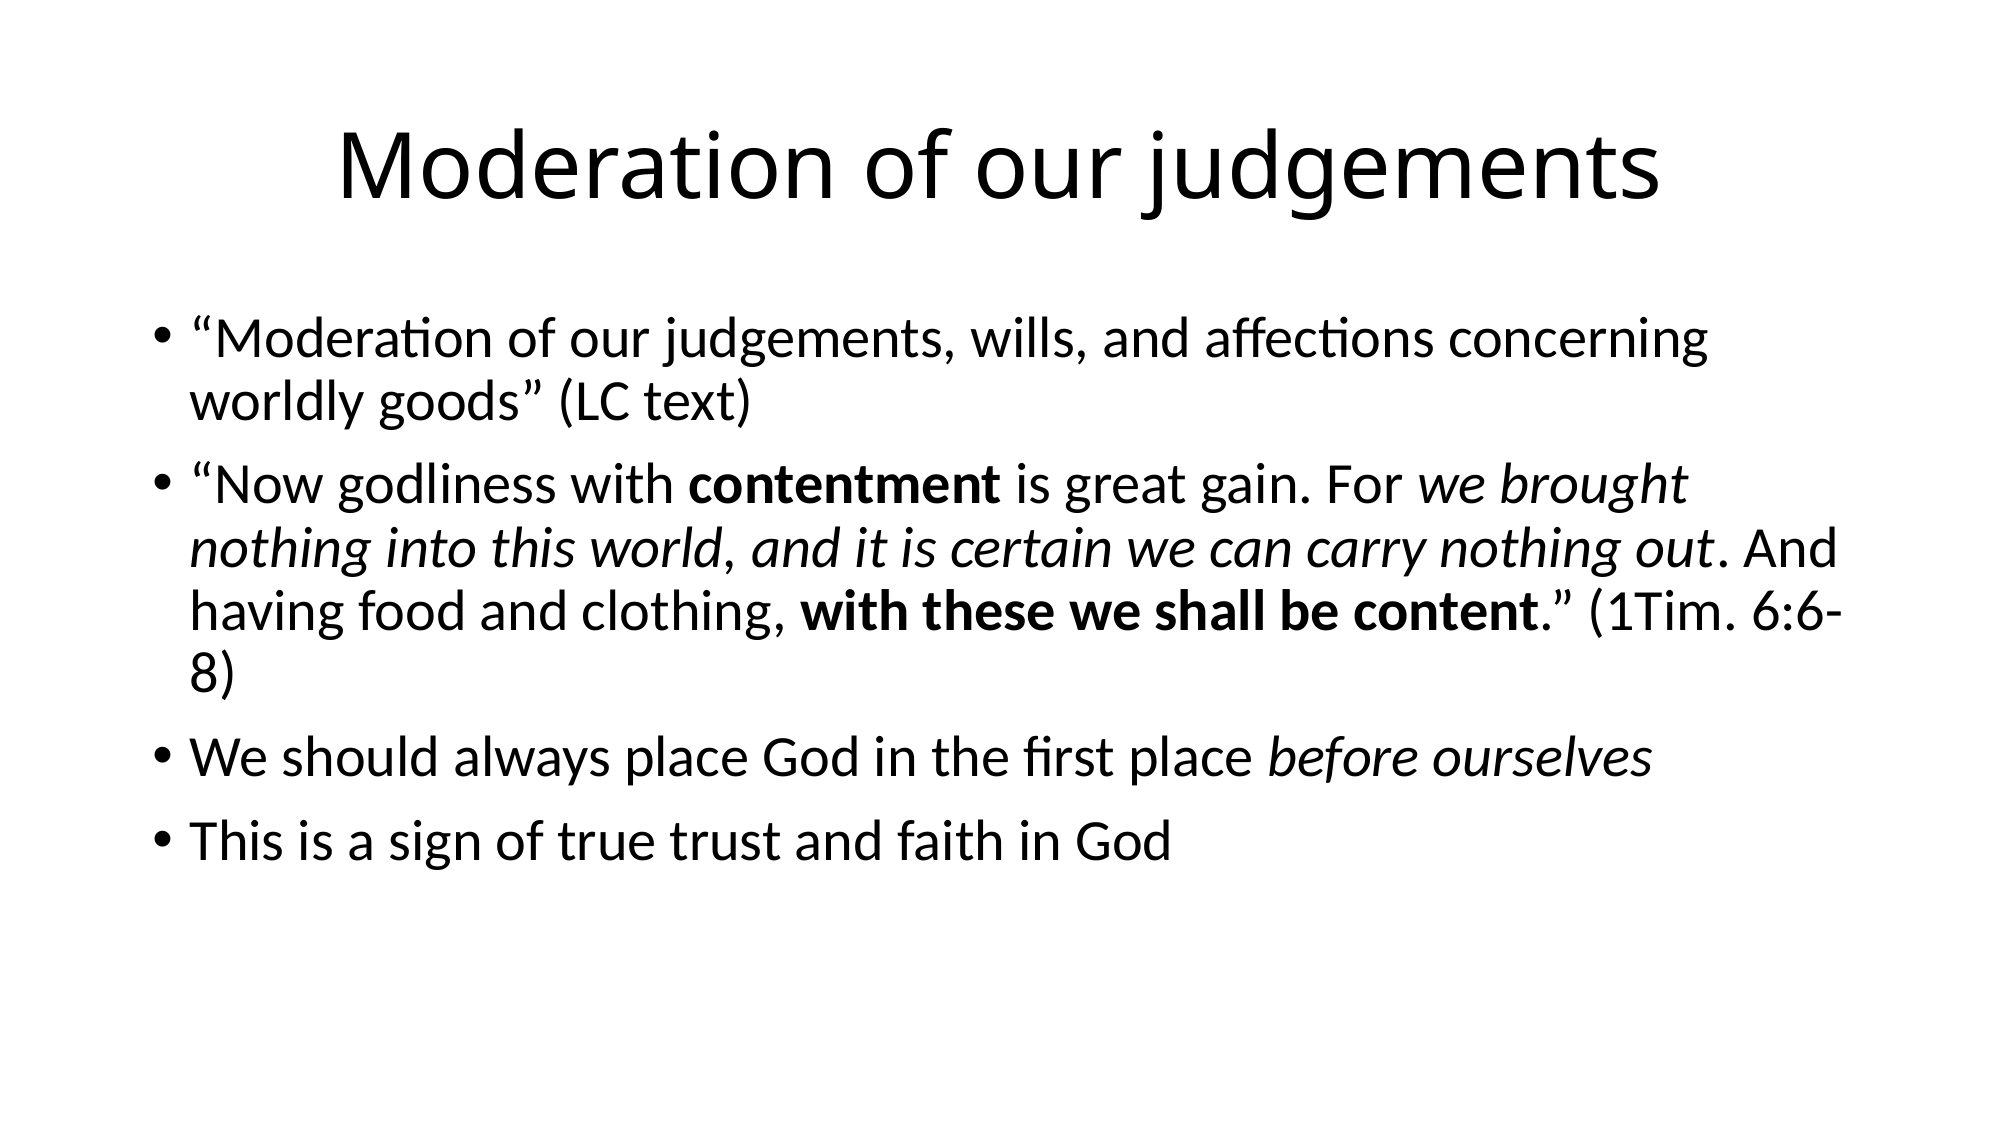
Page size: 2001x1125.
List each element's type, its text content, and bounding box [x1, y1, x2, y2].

title Moderation of our judgements [137, 59, 1863, 278]
list “Moderation of our judgements, wills, and affections concerning worldly goods” (LC text) “Now godliness with contentment is great gain. For we brought nothing into this world, and it is certain we can carry nothing out. And having food and clothing, with these we shall be content.” (1Tim. 6:6-8) We should always place God in the first place before ourselves This is a sign of true trust and faith in God [137, 299, 1863, 1014]
